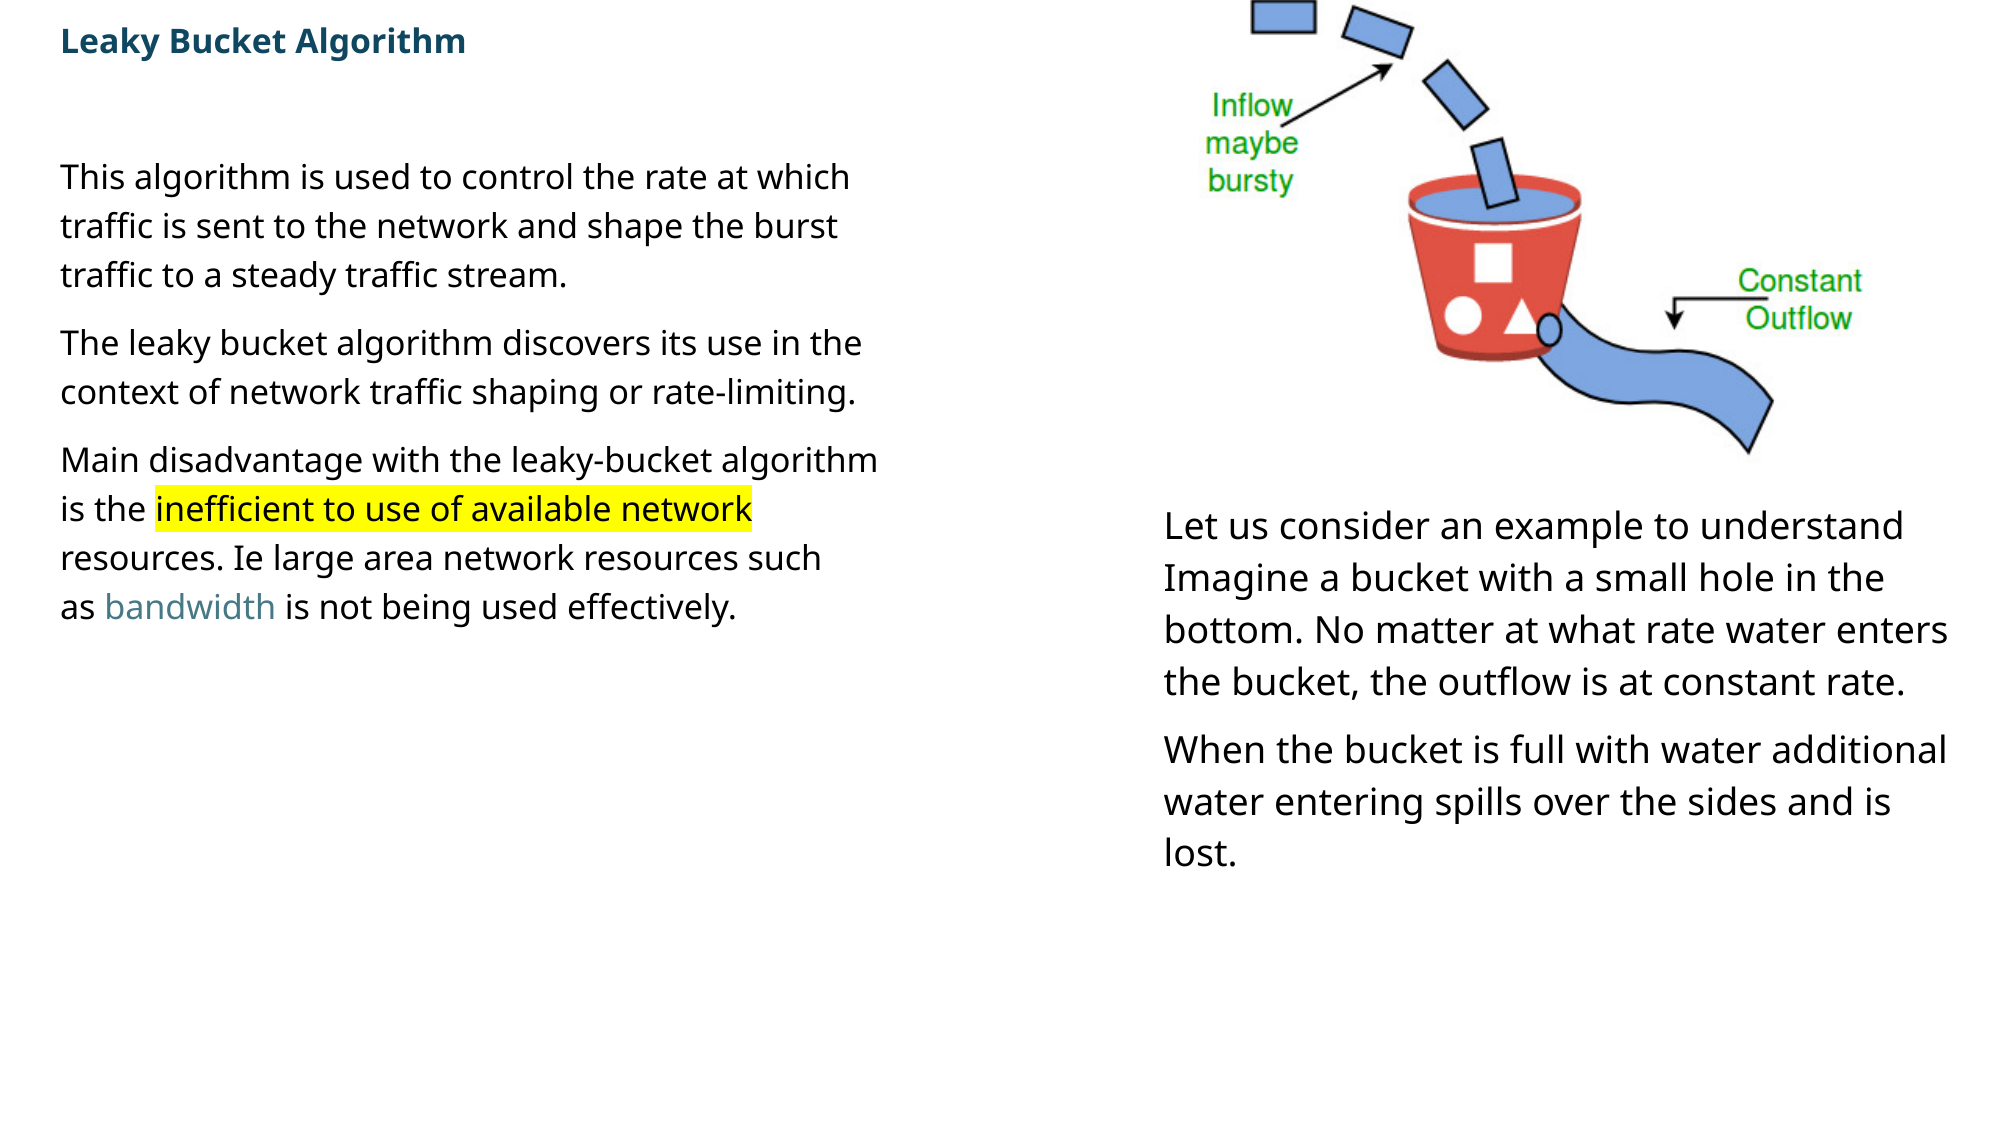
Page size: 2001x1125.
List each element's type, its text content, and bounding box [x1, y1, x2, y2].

list This algorithm is used to control the rate at which traffic is sent to the network and shape the burst traffic to a steady traffic stream. The leaky bucket algorithm discovers its use in the context of network traffic shaping or rate-limiting. Main disadvantage with the leaky-bucket algorithm is the inefficient to use of available network resources. Ie large area network resources such as bandwidth is not being used effectively. [45, 139, 916, 691]
title Leaky Bucket Algorithm [45, 6, 895, 109]
picture [1174, 0, 1863, 472]
text_box Let us consider an example to understand Imagine a bucket with a small hole in the bottom. No matter at what rate water enters the bucket, the outflow is at constant rate. When the bucket is full with water additional water entering spills over the sides and is lost. [1149, 488, 1978, 882]
